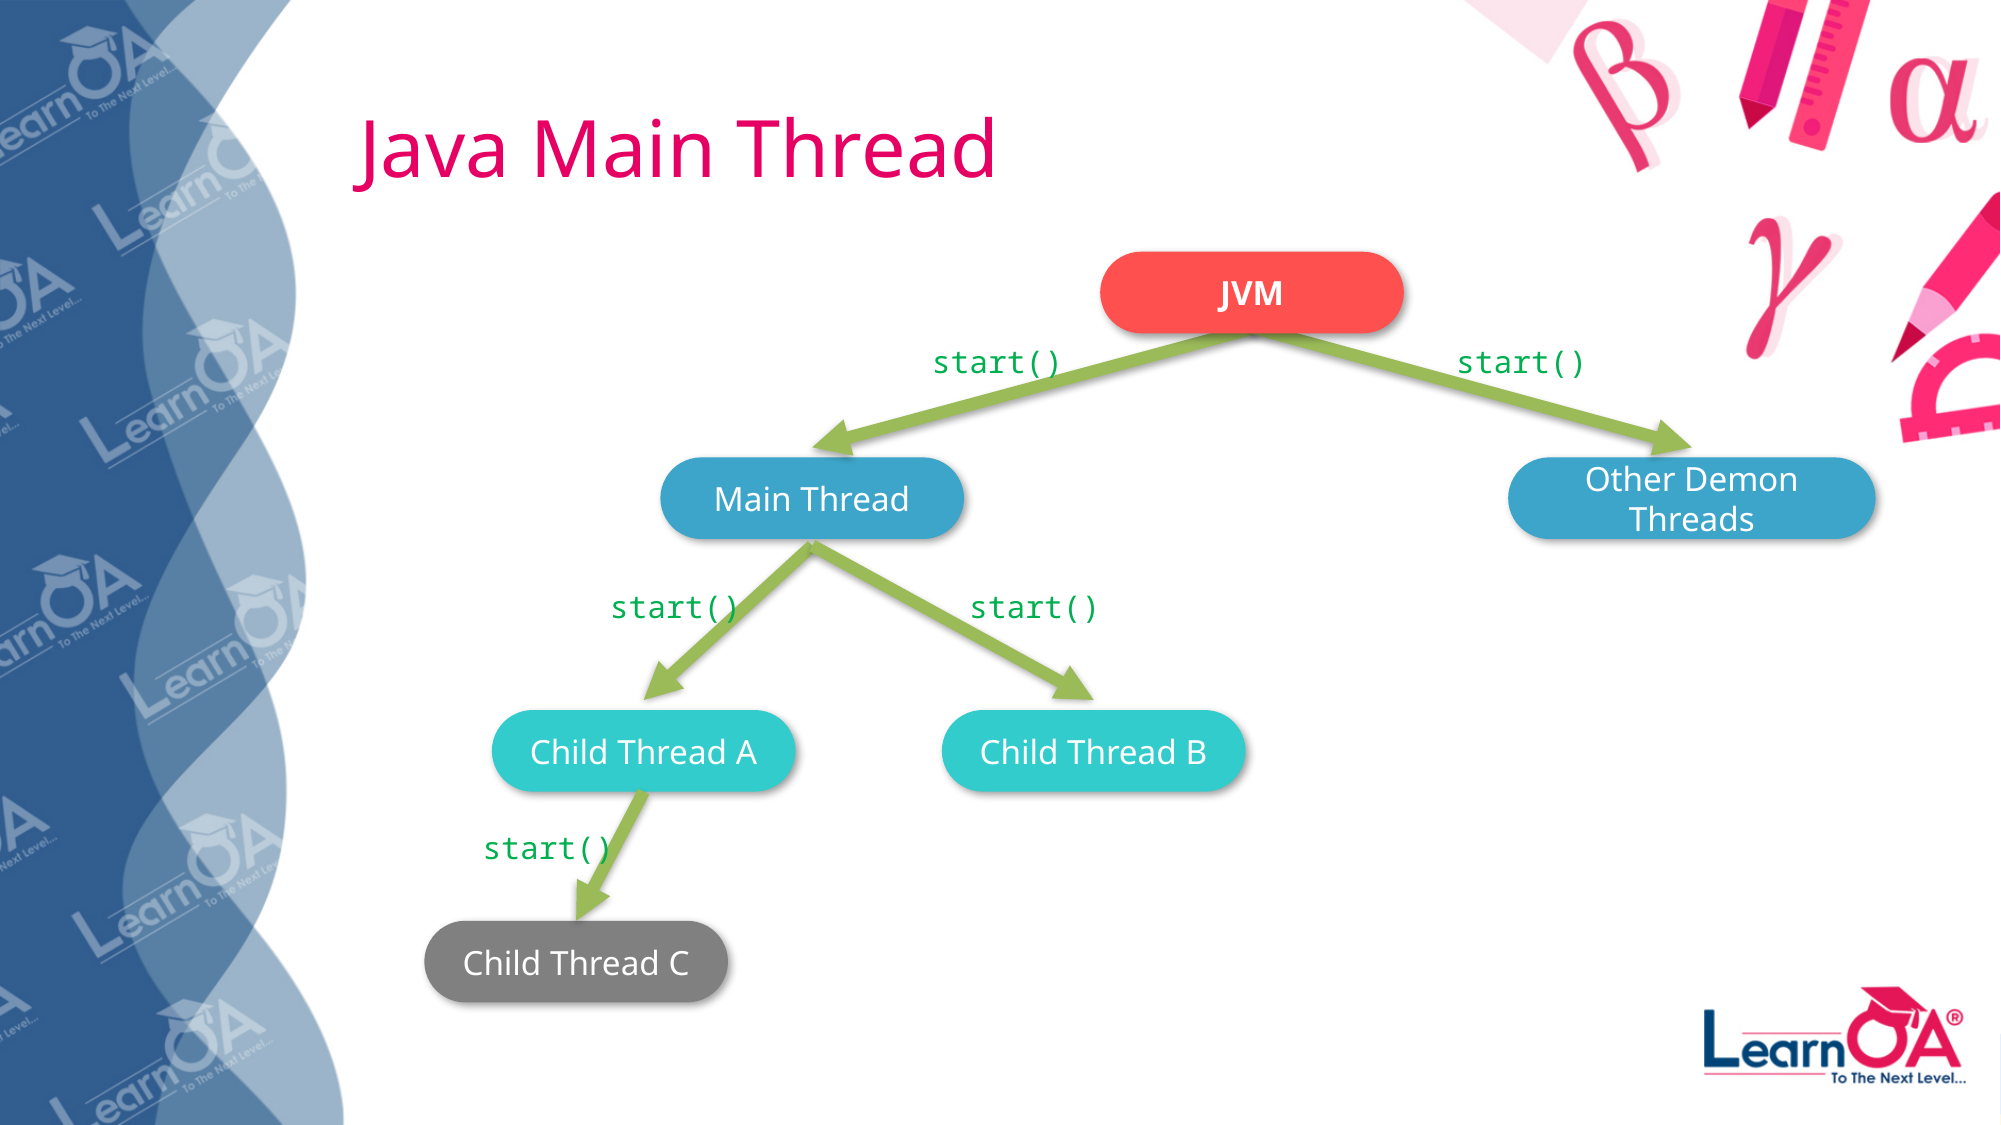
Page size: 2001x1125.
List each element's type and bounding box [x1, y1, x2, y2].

text_box [811, 327, 1249, 448]
text_box [575, 791, 644, 922]
picture [0, 0, 2001, 1125]
text_box [1251, 327, 1693, 448]
text_box [811, 545, 1094, 701]
text_box [643, 545, 810, 701]
